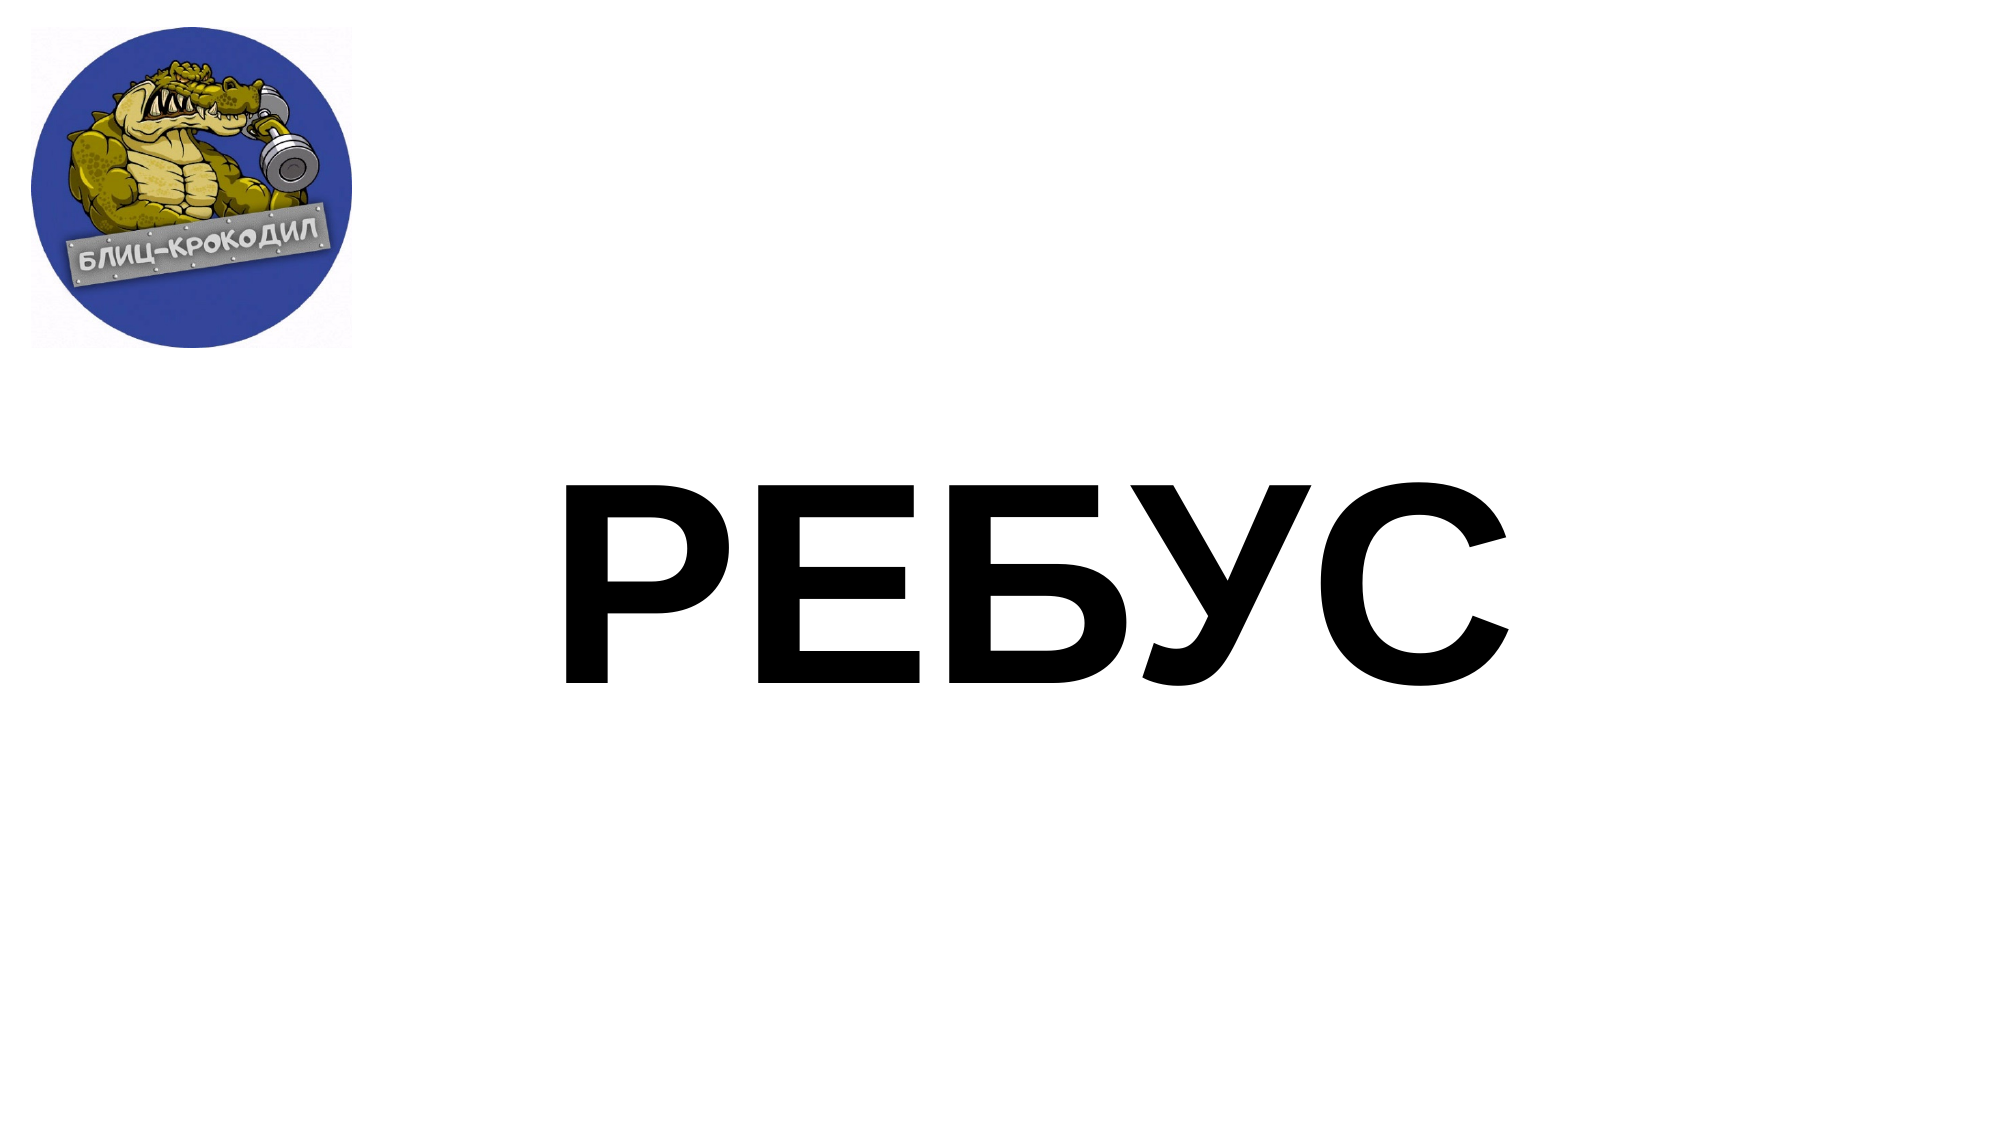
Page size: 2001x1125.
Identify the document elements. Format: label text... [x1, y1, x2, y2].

picture [31, 27, 352, 348]
title РЕБУС [282, 361, 1783, 754]
